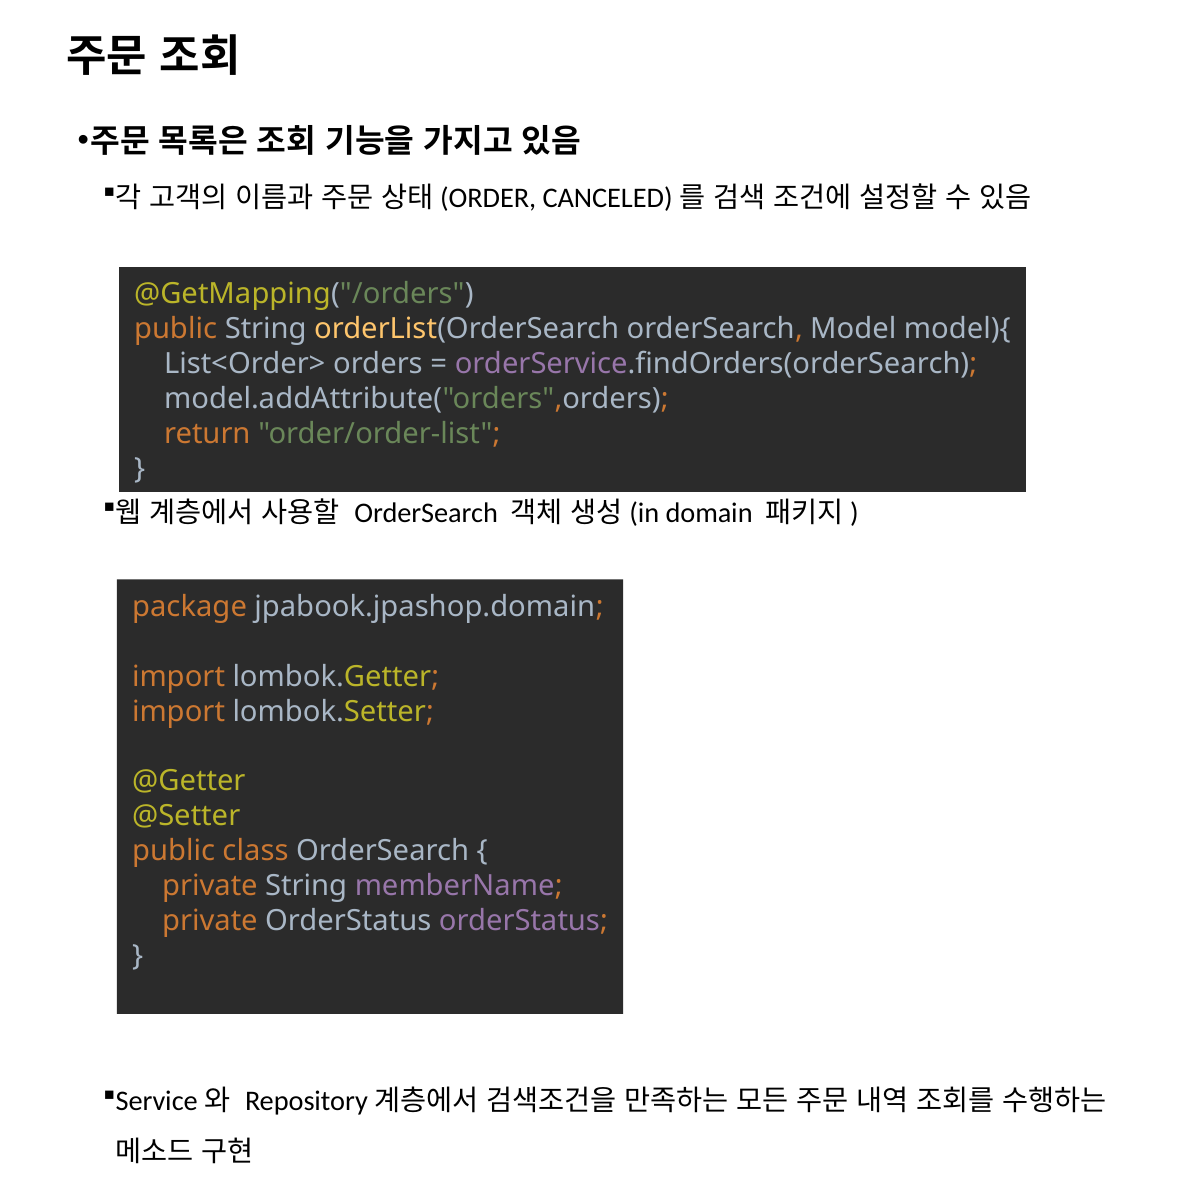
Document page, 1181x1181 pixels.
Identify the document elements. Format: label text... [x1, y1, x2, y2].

text_box package jpabook.jpashop.domain; import lombok.Getter; import lombok.Setter; @Getter @Setter public class OrderSearch { private String memberName; private OrderStatus orderStatus; } [116, 579, 624, 1014]
title 주문 조회 [51, 27, 1070, 87]
list 주문 목록은 조회 기능을 가지고 있음 각 고객의 이름과 주문 상태(ORDER, CANCELED)를 검색 조건에 설정할 수 있음 웹 계층에서 사용할 OrderSearch 객체 생성(in domain 패키지) Service와 Repository계층에서 검색조건을 만족하는 모든 주문 내역 조회를 수행하는 메소드 구현 [62, 93, 1136, 1181]
text_box @GetMapping("/orders") public String orderList(OrderSearch orderSearch, Model model){ List<Order> orders = orderService.findOrders(orderSearch); model.addAttribute("orders",orders); return "order/order-list"; } [119, 267, 1026, 492]
